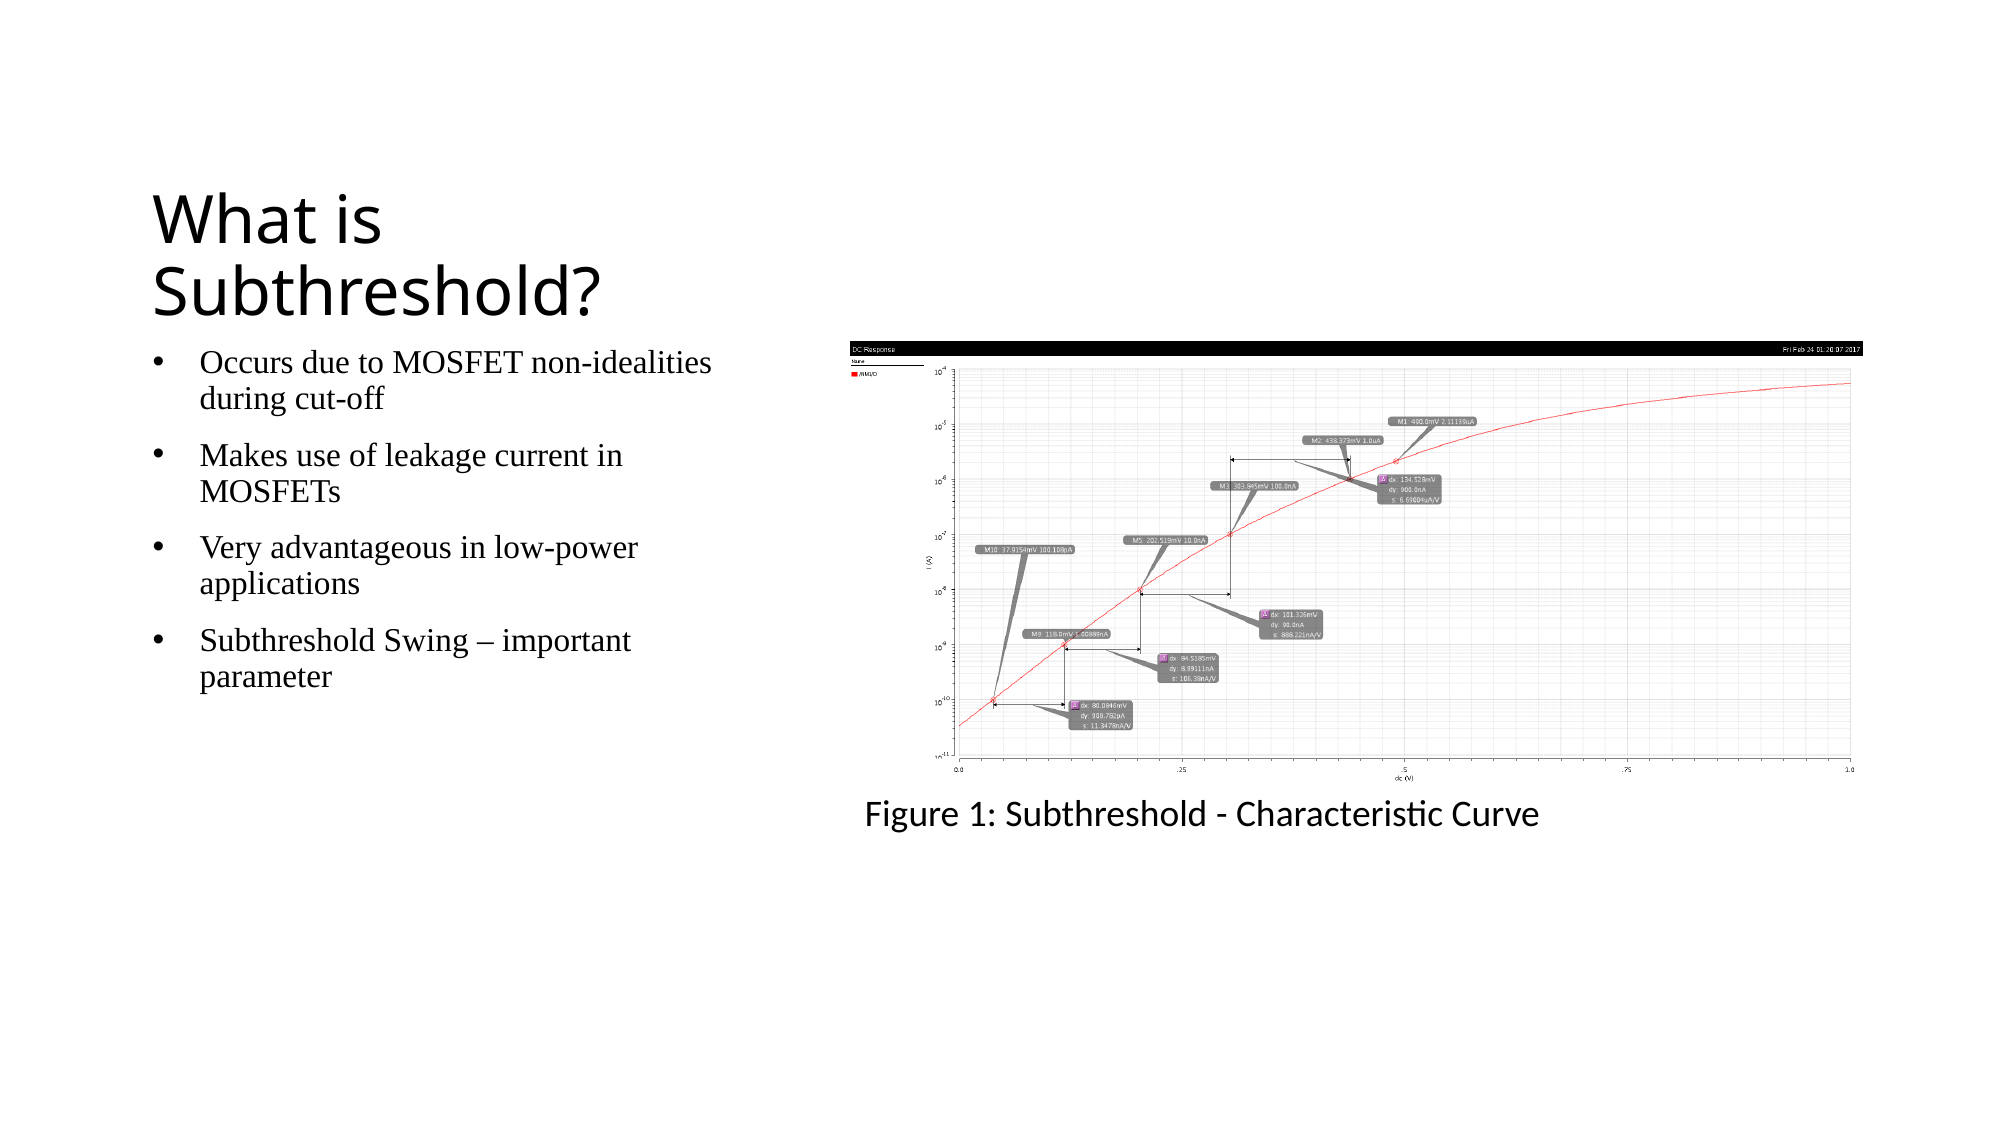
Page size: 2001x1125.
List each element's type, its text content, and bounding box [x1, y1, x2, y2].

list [850, 341, 1863, 782]
title What is Subthreshold? [137, 75, 783, 337]
list Occurs due to MOSFET non-idealities during cut-off Makes use of leakage current in MOSFETs Very advantageous in low-power applications Subthreshold Swing – important parameter [137, 337, 783, 963]
